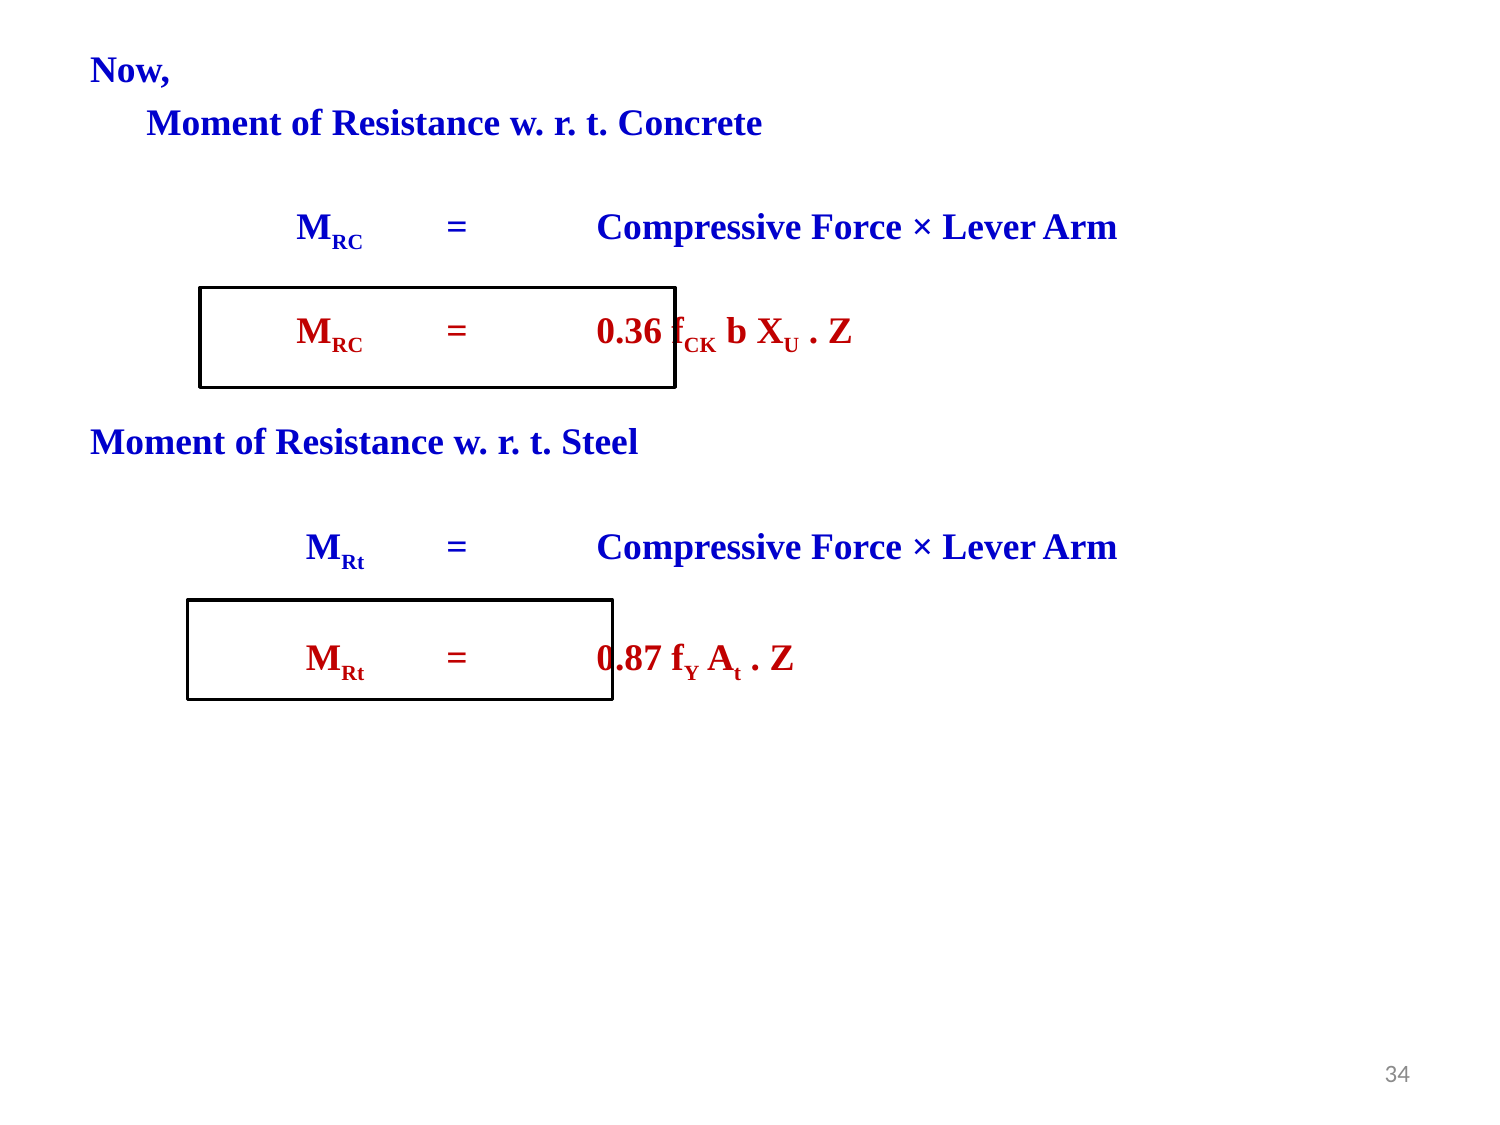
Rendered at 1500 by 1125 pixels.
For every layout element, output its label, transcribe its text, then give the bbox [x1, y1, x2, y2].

list Now, Moment of Resistance w. r. t. Concrete MRC = Compressive Force × Lever Arm MRC = 0.36 fCK b XU . Z Moment of Resistance w. r. t. Steel MRt = Compressive Force × Lever Arm MRt = 0.87 fY At . Z [75, 37, 1425, 1005]
text_box [198, 285, 677, 389]
slide_number 34 [1074, 1042, 1425, 1103]
text_box [185, 598, 615, 702]
